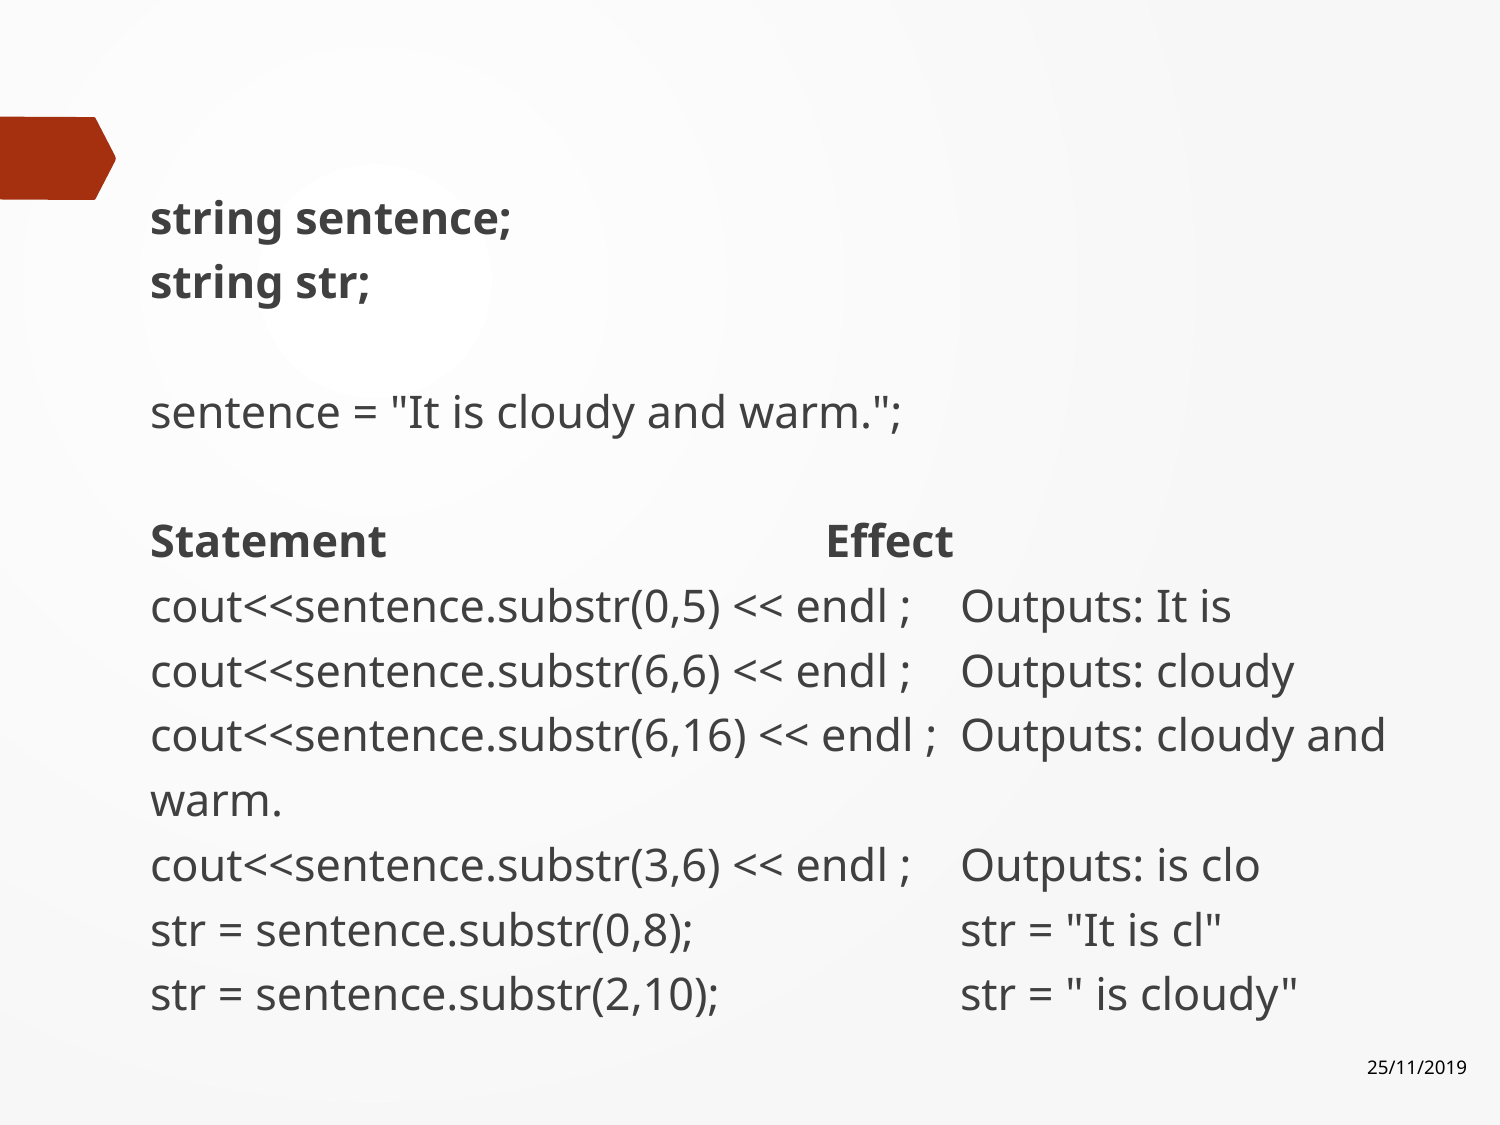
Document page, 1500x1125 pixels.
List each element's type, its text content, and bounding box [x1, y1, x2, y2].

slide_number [1260, 1037, 1483, 1098]
list string sentence; string str; sentence = "It is cloudy and warm."; Statement Effect cout<<sentence.substr(0,5) << endl ; Outputs: It is cout<<sentence.substr(6,6) << endl ; Outputs: cloudy cout<<sentence.substr(6,16) << endl ; Outputs: cloudy and warm. cout<<sentence.substr(3,6) << endl ; Outputs: is clo str = sentence.substr(0,8); str = "It is cl" str = sentence.substr(2,10); str = " is cloudy" [135, 170, 1470, 1030]
